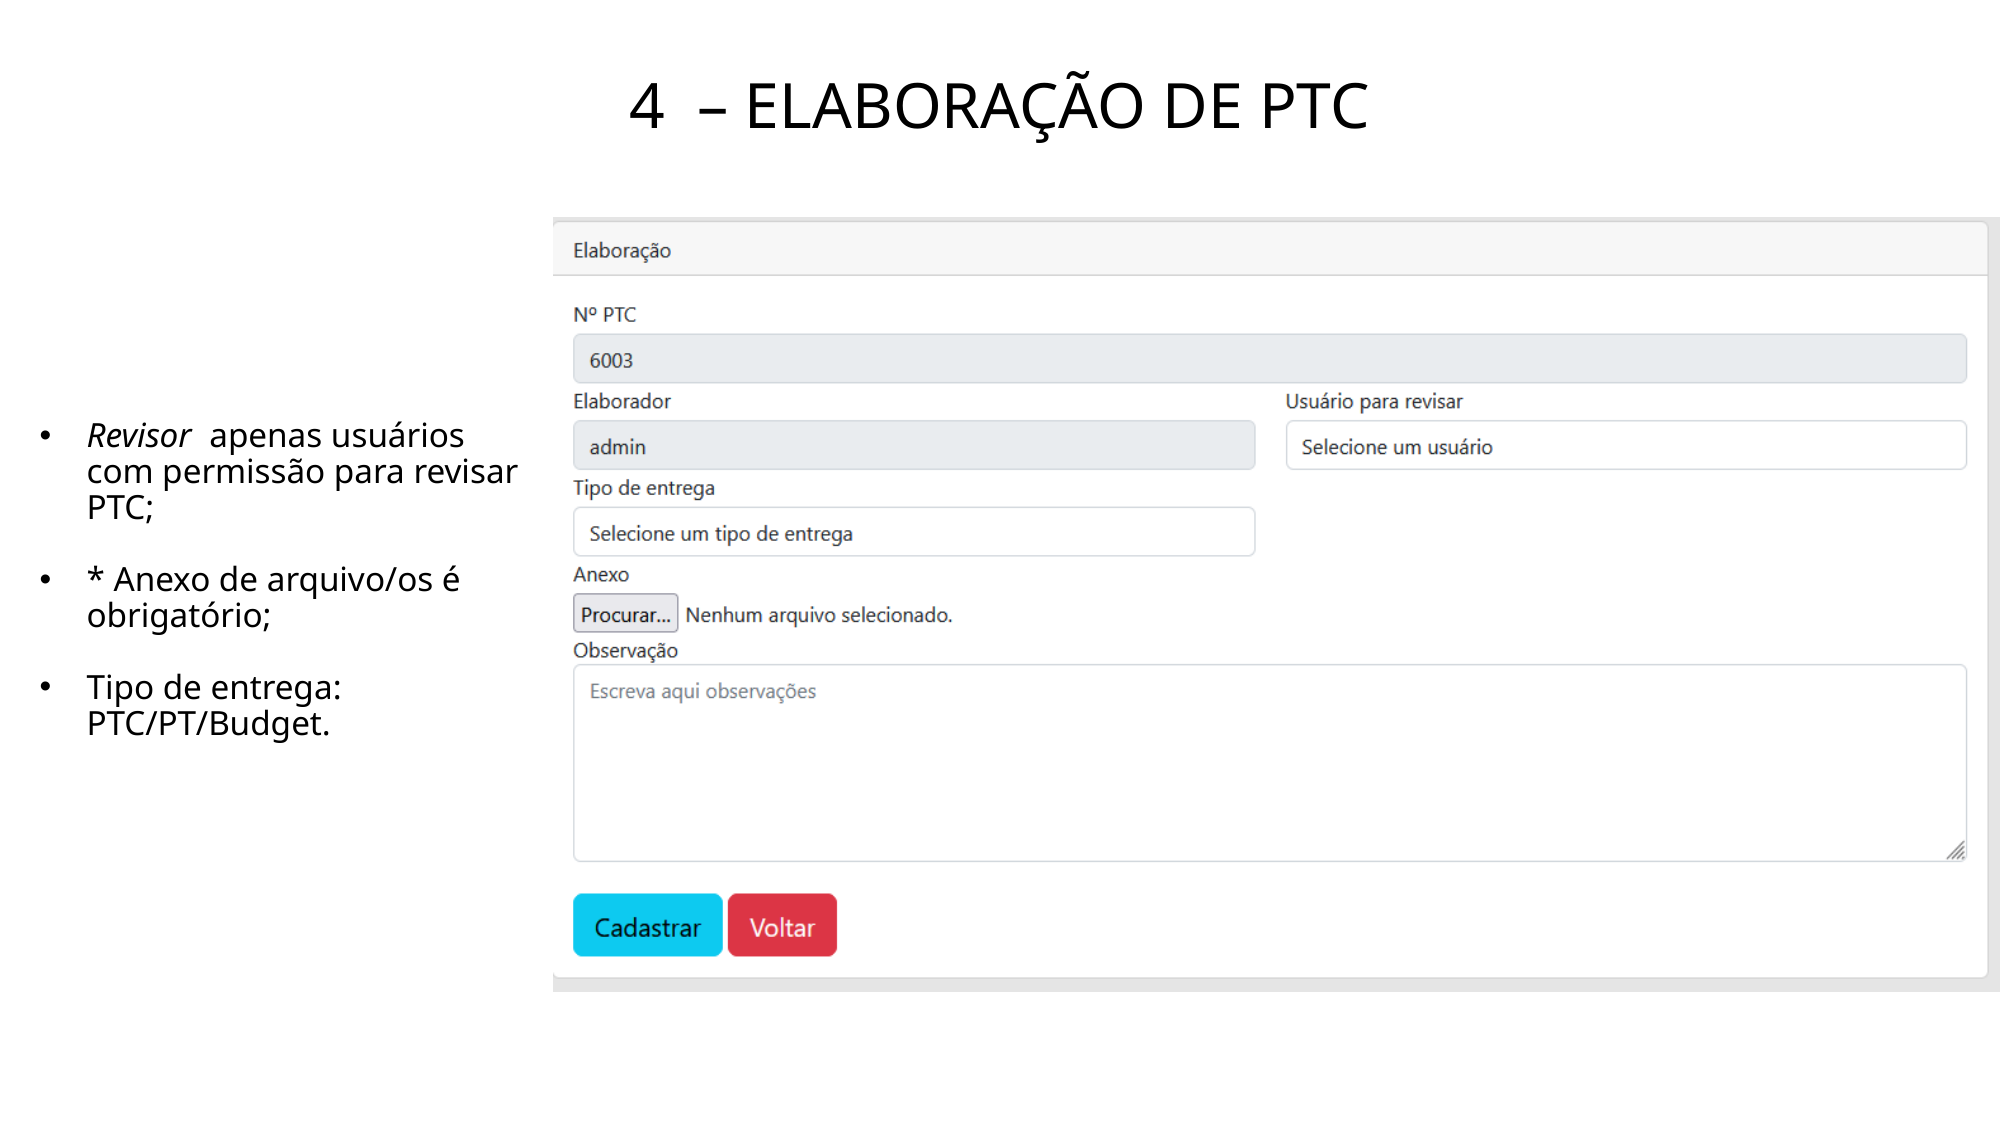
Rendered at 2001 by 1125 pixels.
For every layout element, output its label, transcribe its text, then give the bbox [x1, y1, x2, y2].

picture [553, 217, 2000, 992]
text_box Revisor apenas usuários com permissão para revisar PTC; * Anexo de arquivo/os é obrigatório; Tipo de entrega: PTC/PT/Budget. [24, 456, 553, 957]
title 4 – ELABORAÇÃO DE PTC [0, 0, 2000, 218]
